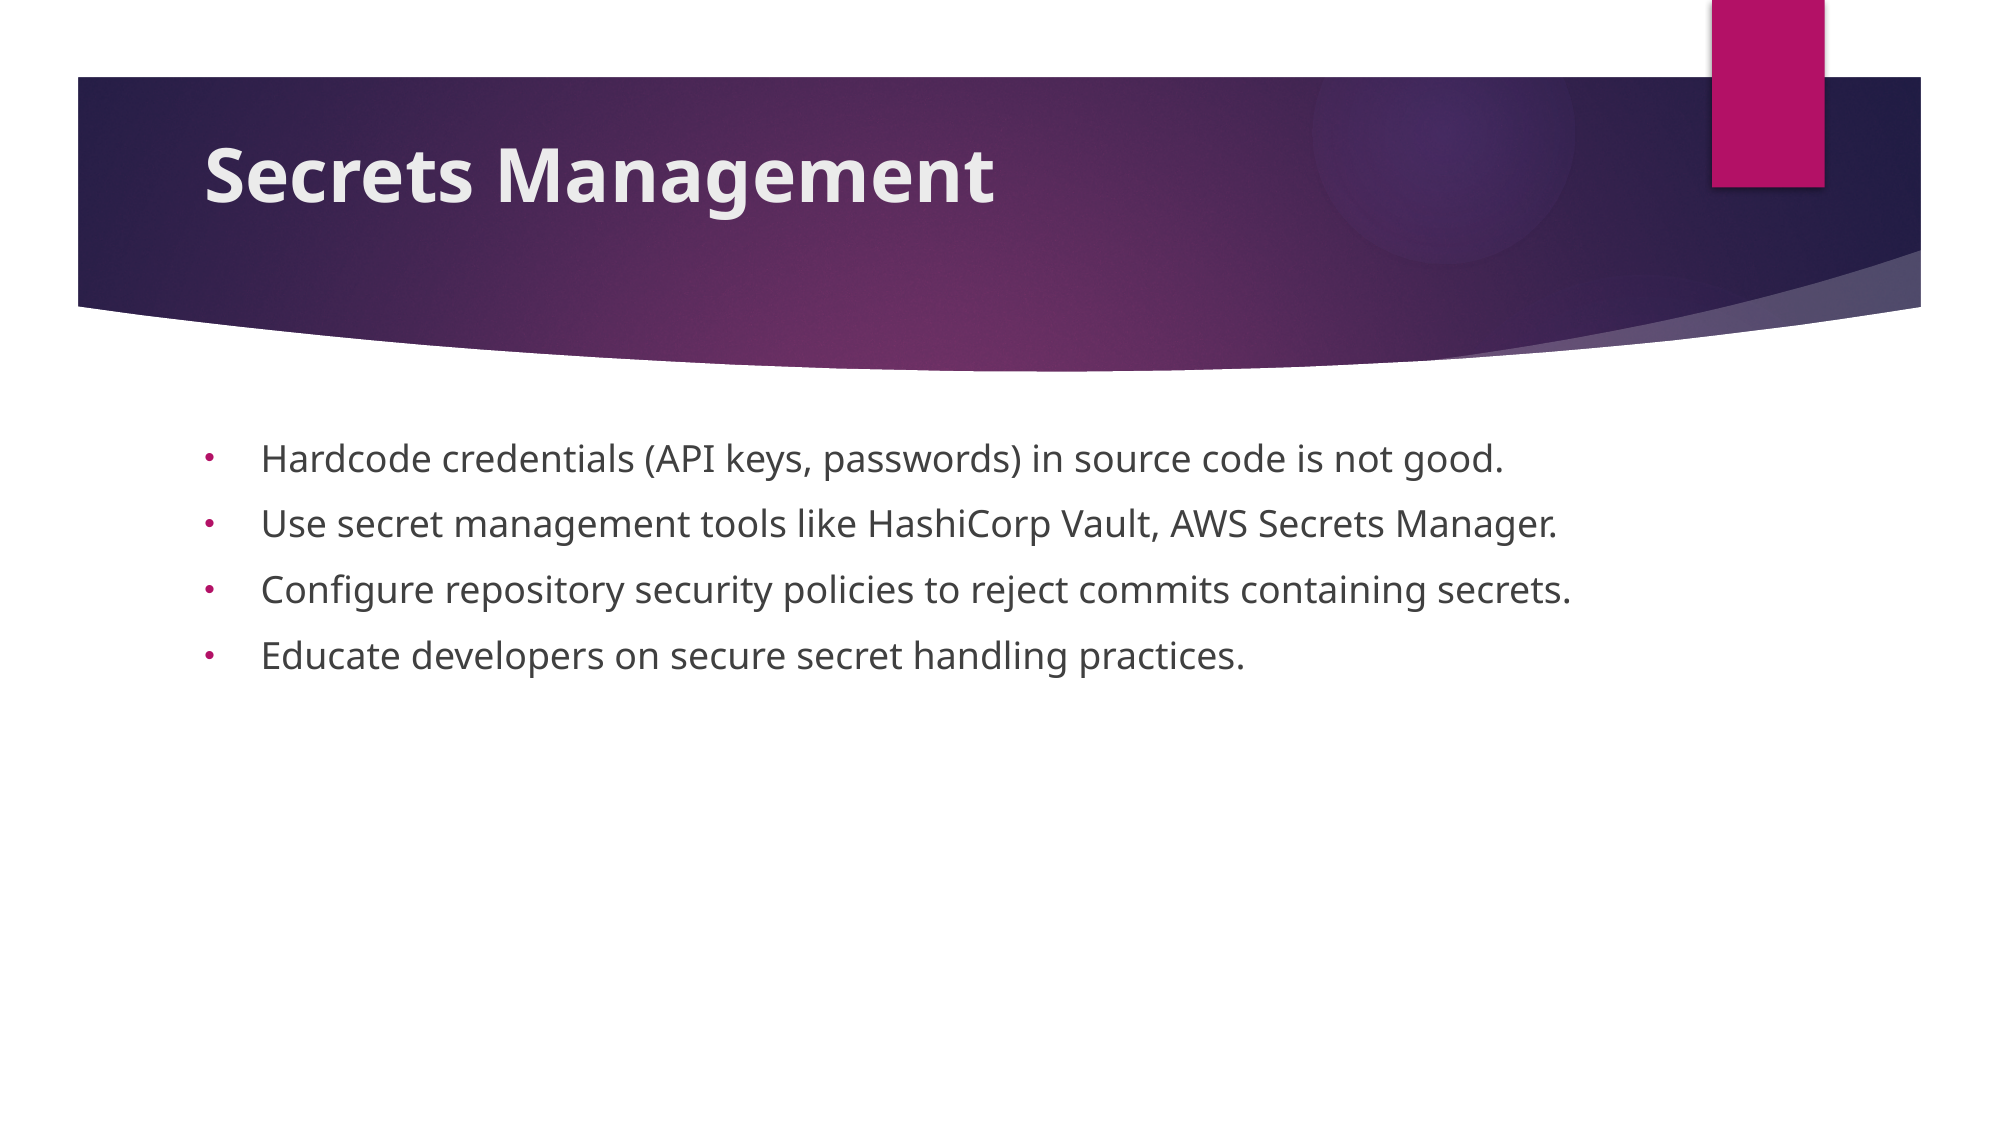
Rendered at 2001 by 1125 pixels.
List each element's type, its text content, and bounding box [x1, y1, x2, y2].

list Hardcode credentials (API keys, passwords) in source code is not good. Use secret management tools like HashiCorp Vault, AWS Secrets Manager. Configure repository security policies to reject commits containing secrets. Educate developers on secure secret handling practices. [189, 427, 1638, 988]
title Secrets Management [189, 159, 1627, 276]
